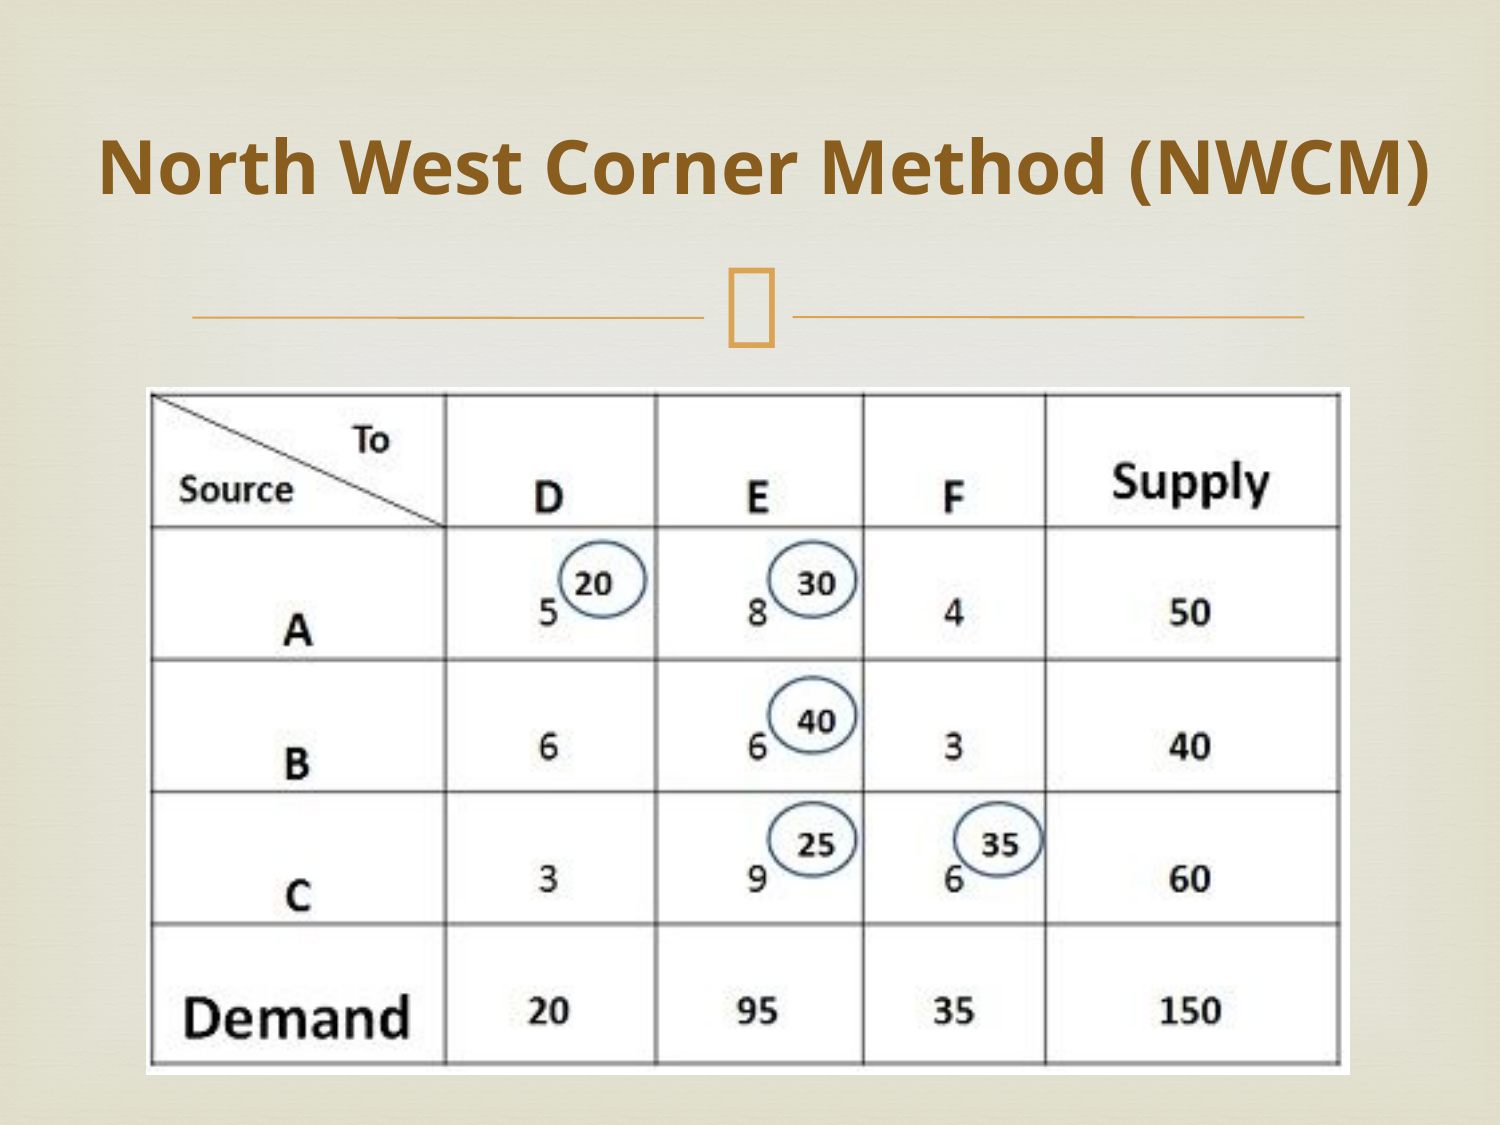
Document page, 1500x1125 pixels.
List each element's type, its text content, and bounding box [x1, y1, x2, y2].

picture [145, 386, 1351, 1076]
title North West Corner Method (NWCM) [70, 0, 1458, 329]
